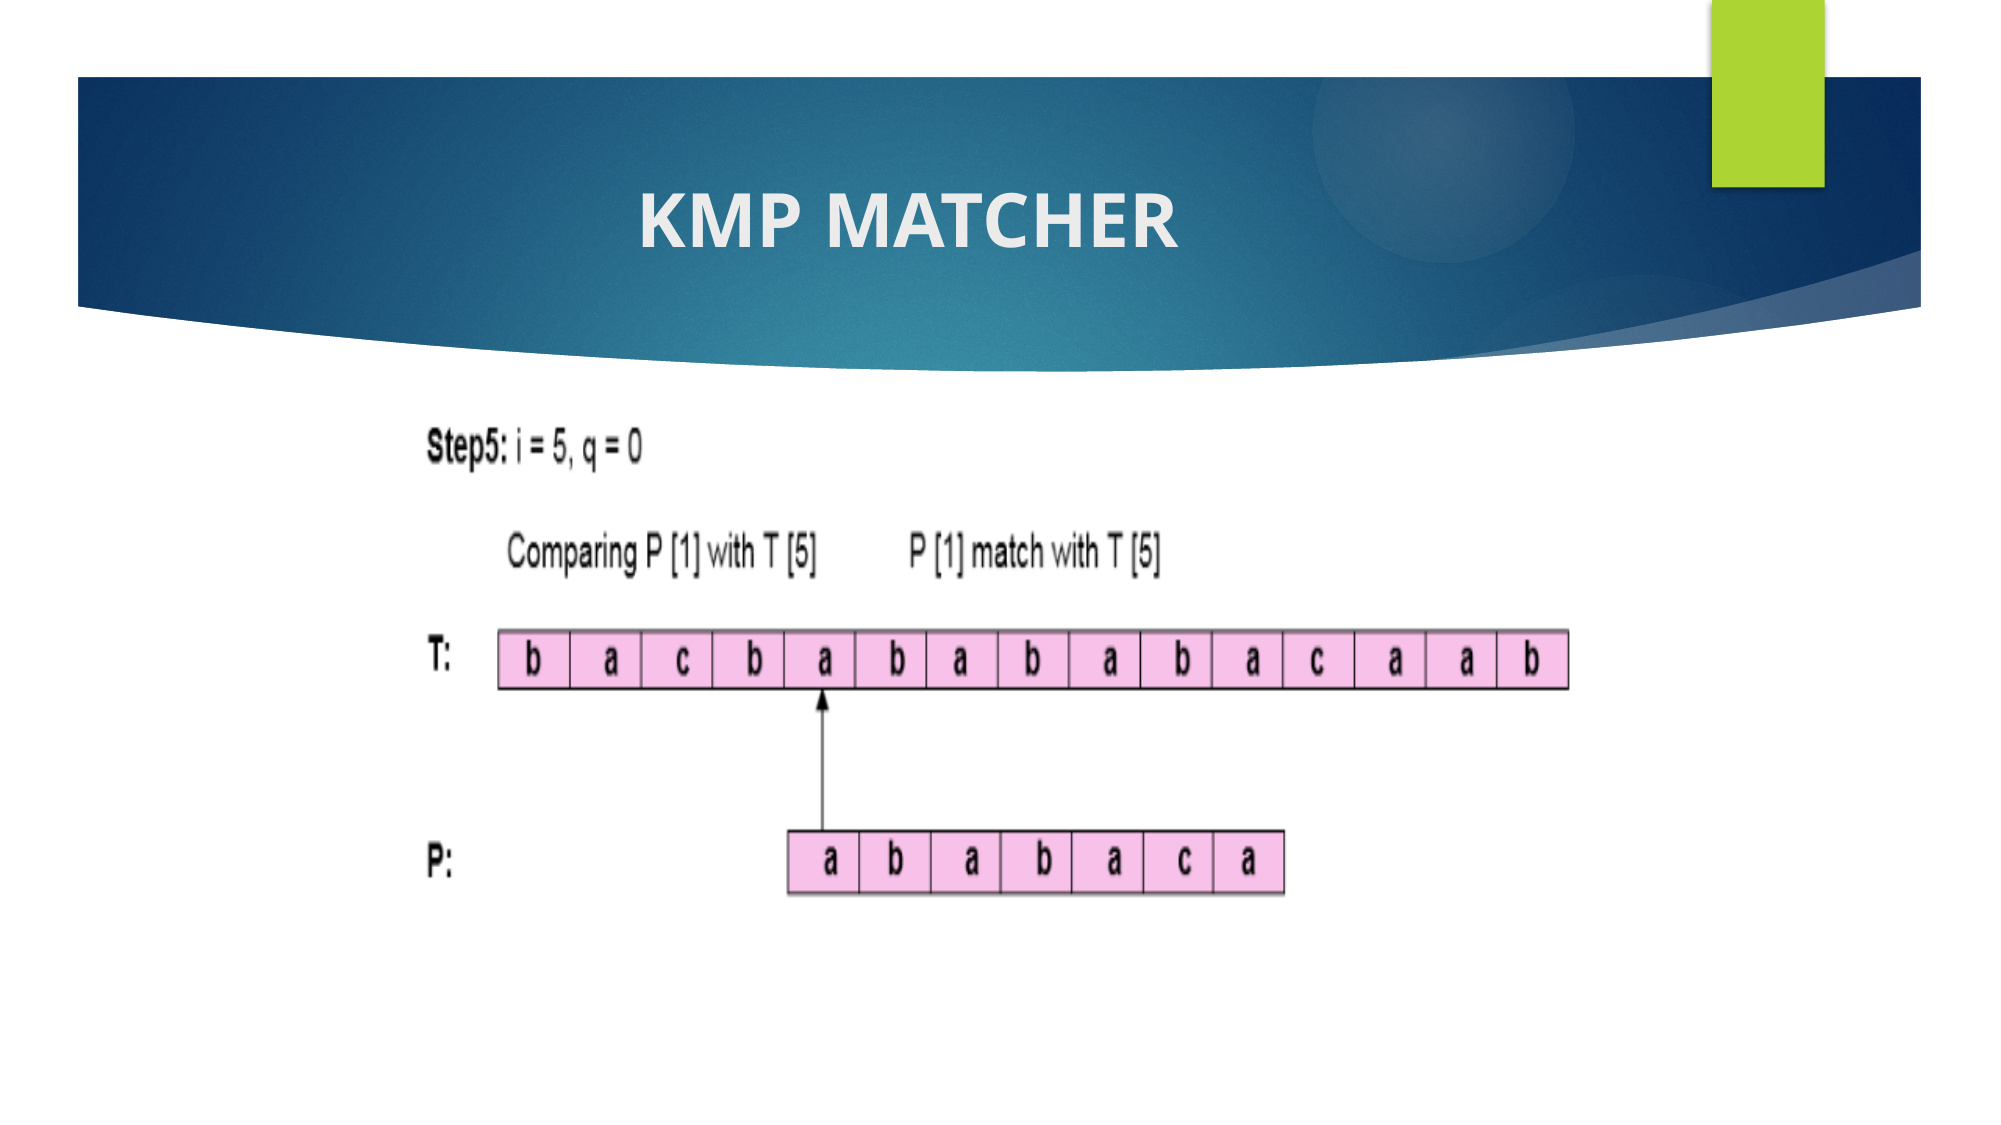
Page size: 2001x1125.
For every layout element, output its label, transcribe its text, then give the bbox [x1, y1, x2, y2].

picture [420, 423, 1580, 920]
title KMP MATCHER [189, 159, 1627, 276]
